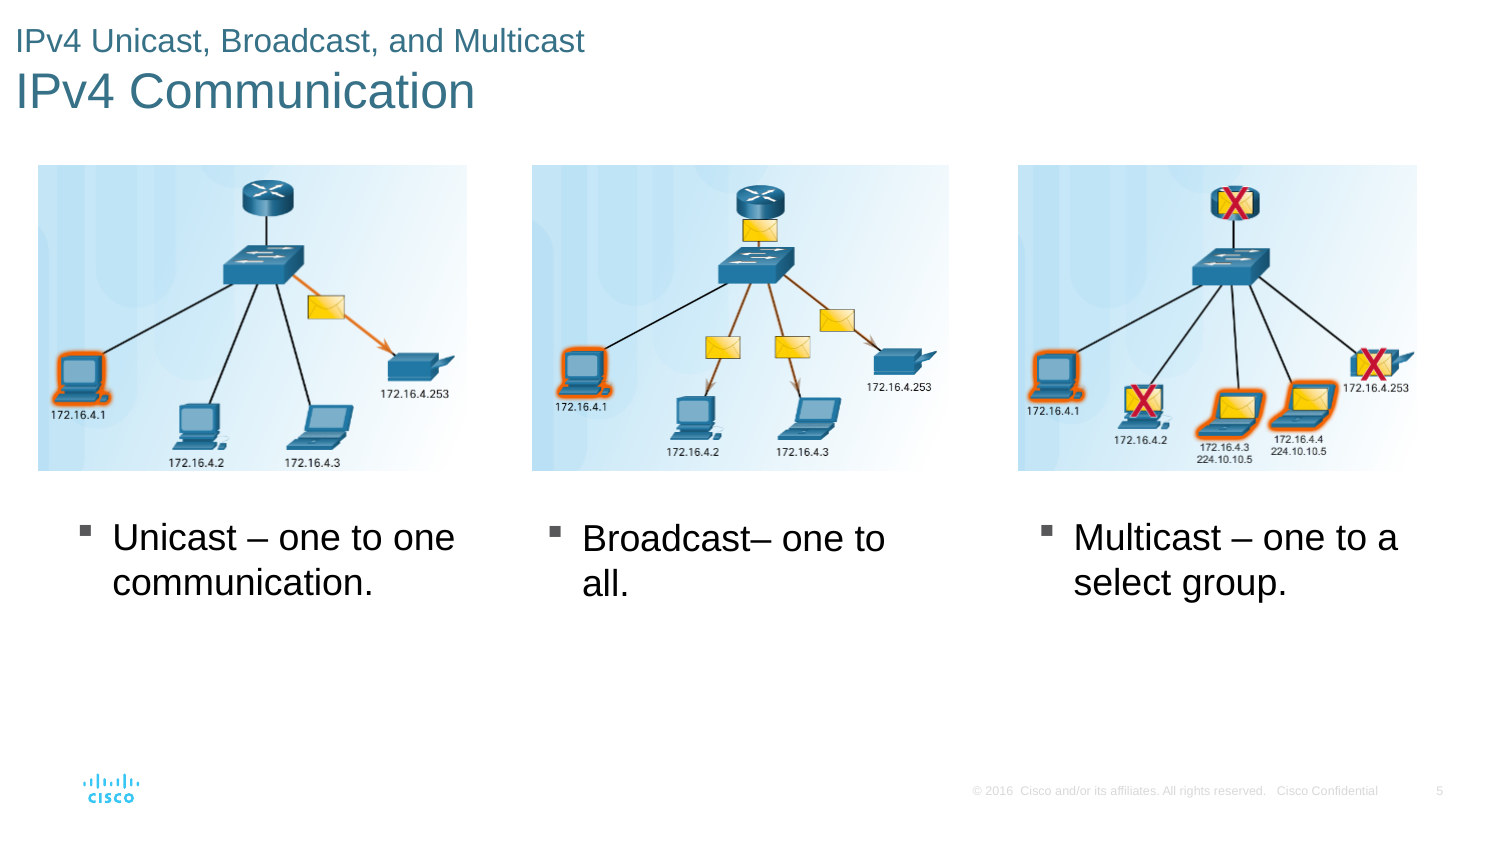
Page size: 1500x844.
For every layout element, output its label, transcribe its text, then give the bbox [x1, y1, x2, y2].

text_box Broadcast– one to all. [508, 506, 961, 822]
picture [532, 165, 950, 472]
title IPv4 Unicast, Broadcast, and Multicast IPv4 Communication [0, 6, 1500, 131]
text_box Unicast – one to one communication. [38, 505, 491, 822]
picture [1018, 165, 1418, 472]
text_box Multicast – one to a select group. [999, 505, 1452, 822]
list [38, 165, 467, 472]
